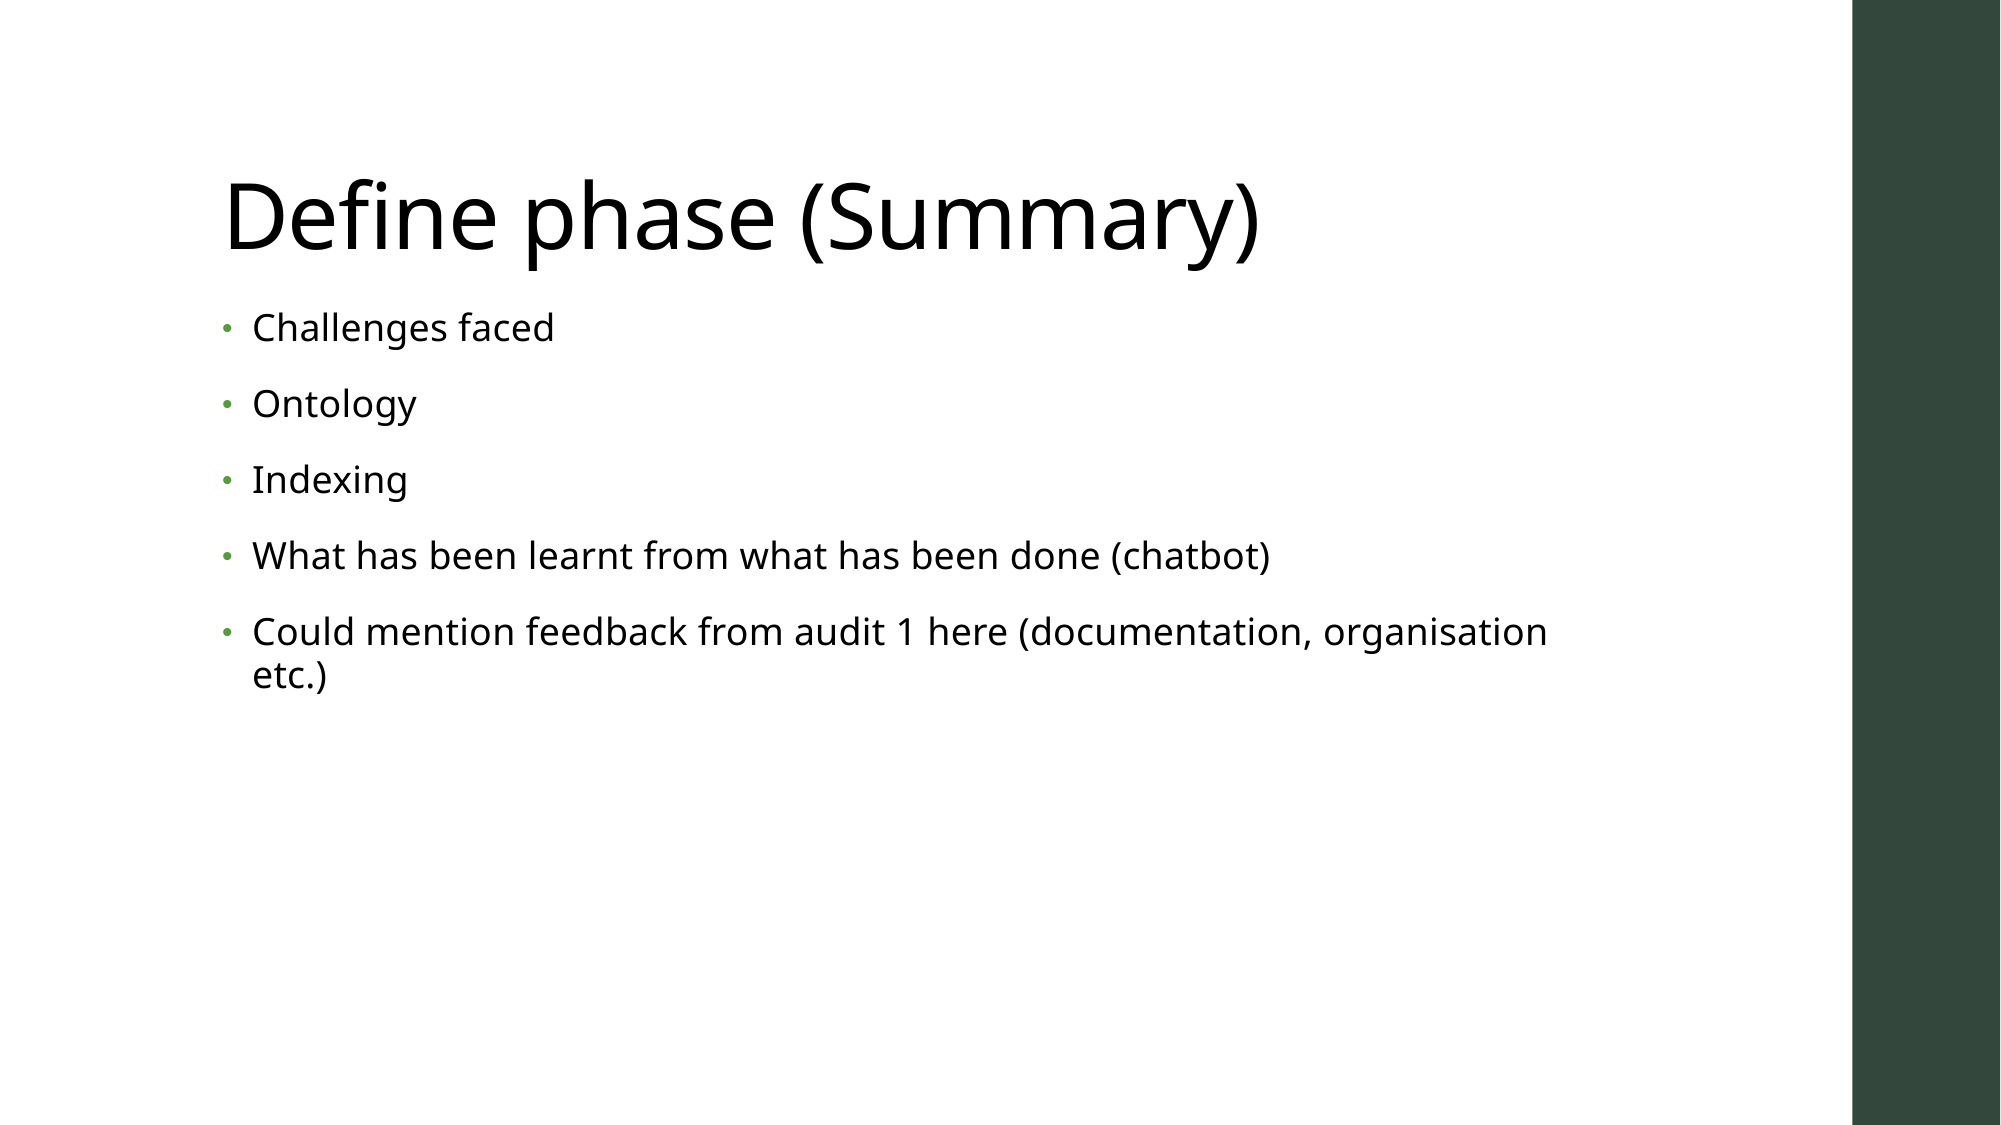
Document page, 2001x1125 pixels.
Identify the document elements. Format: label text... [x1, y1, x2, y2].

list Challenges faced Ontology Indexing What has been learnt from what has been done (chatbot) Could mention feedback from audit 1 here (documentation, organisation etc.) [206, 299, 1617, 1014]
title Define phase (Summary) [206, 60, 1797, 278]
